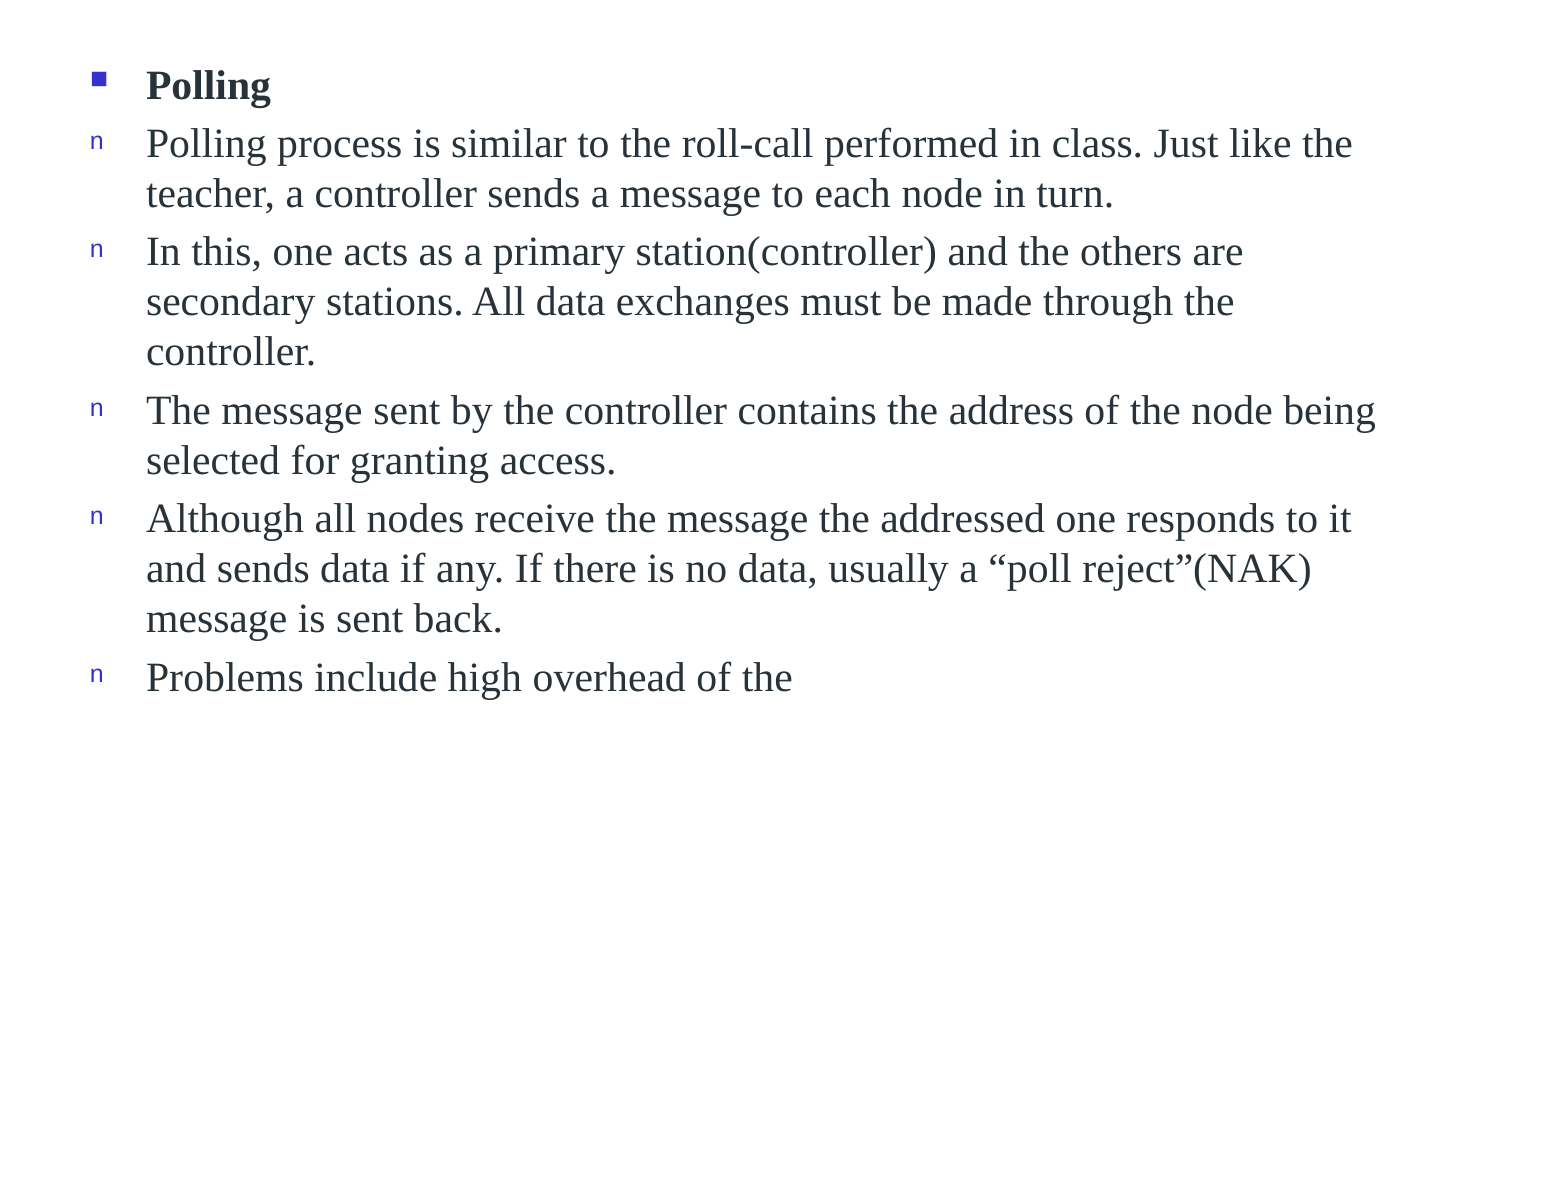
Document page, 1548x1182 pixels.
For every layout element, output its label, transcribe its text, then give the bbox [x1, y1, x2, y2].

list Polling Polling process is similar to the roll-call performed in class. Just like the teacher, a controller sends a message to each node in turn. In this, one acts as a primary station(controller) and the others are secondary stations. All data exchanges must be made through the controller. The message sent by the controller contains the address of the node being selected for granting access. Although all nodes receive the message the addressed one responds to it and sends data if any. If there is no data, usually a “poll reject”(NAK) message is sent back. Problems include high overhead of the [75, 50, 1425, 1005]
